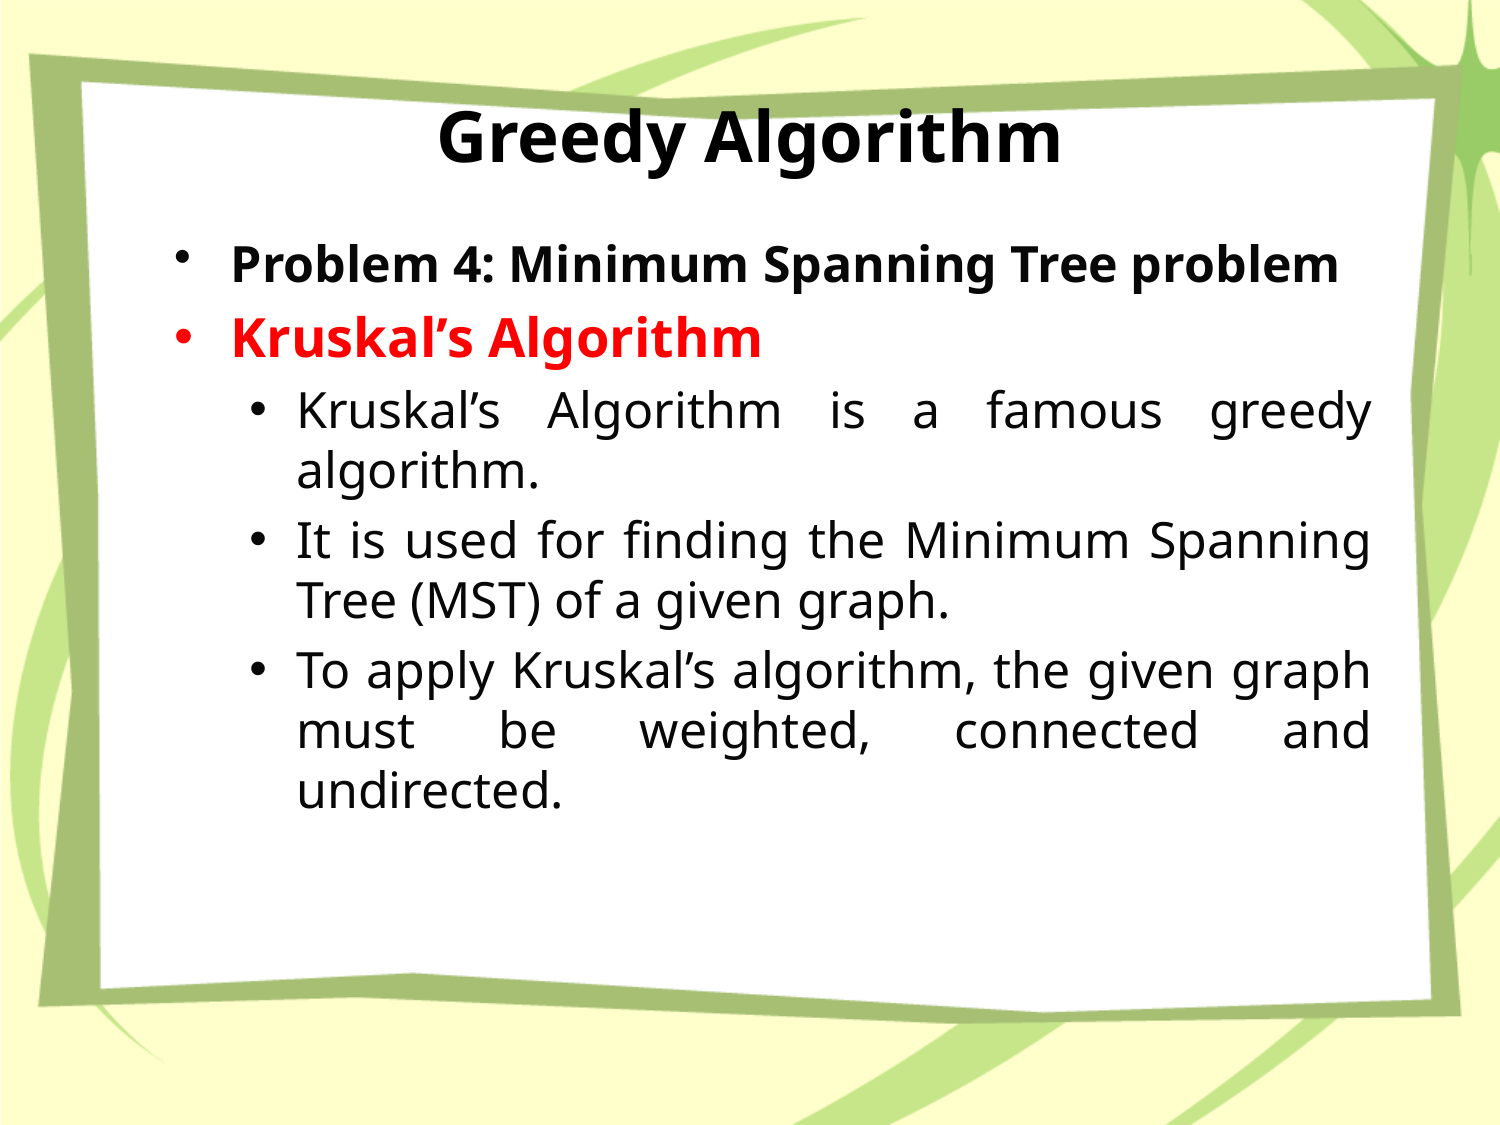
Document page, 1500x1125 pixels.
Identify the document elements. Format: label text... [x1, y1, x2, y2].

picture [0, 0, 1500, 1125]
title Greedy Algorithm [75, 75, 1425, 194]
text_box Problem 4: Minimum Spanning Tree problem Kruskal’s Algorithm Kruskal’s Algorithm is a famous greedy algorithm. It is used for finding the Minimum Spanning Tree (MST) of a given graph. To apply Kruskal’s algorithm, the given graph must be weighted, connected and undirected. [159, 224, 1388, 988]
